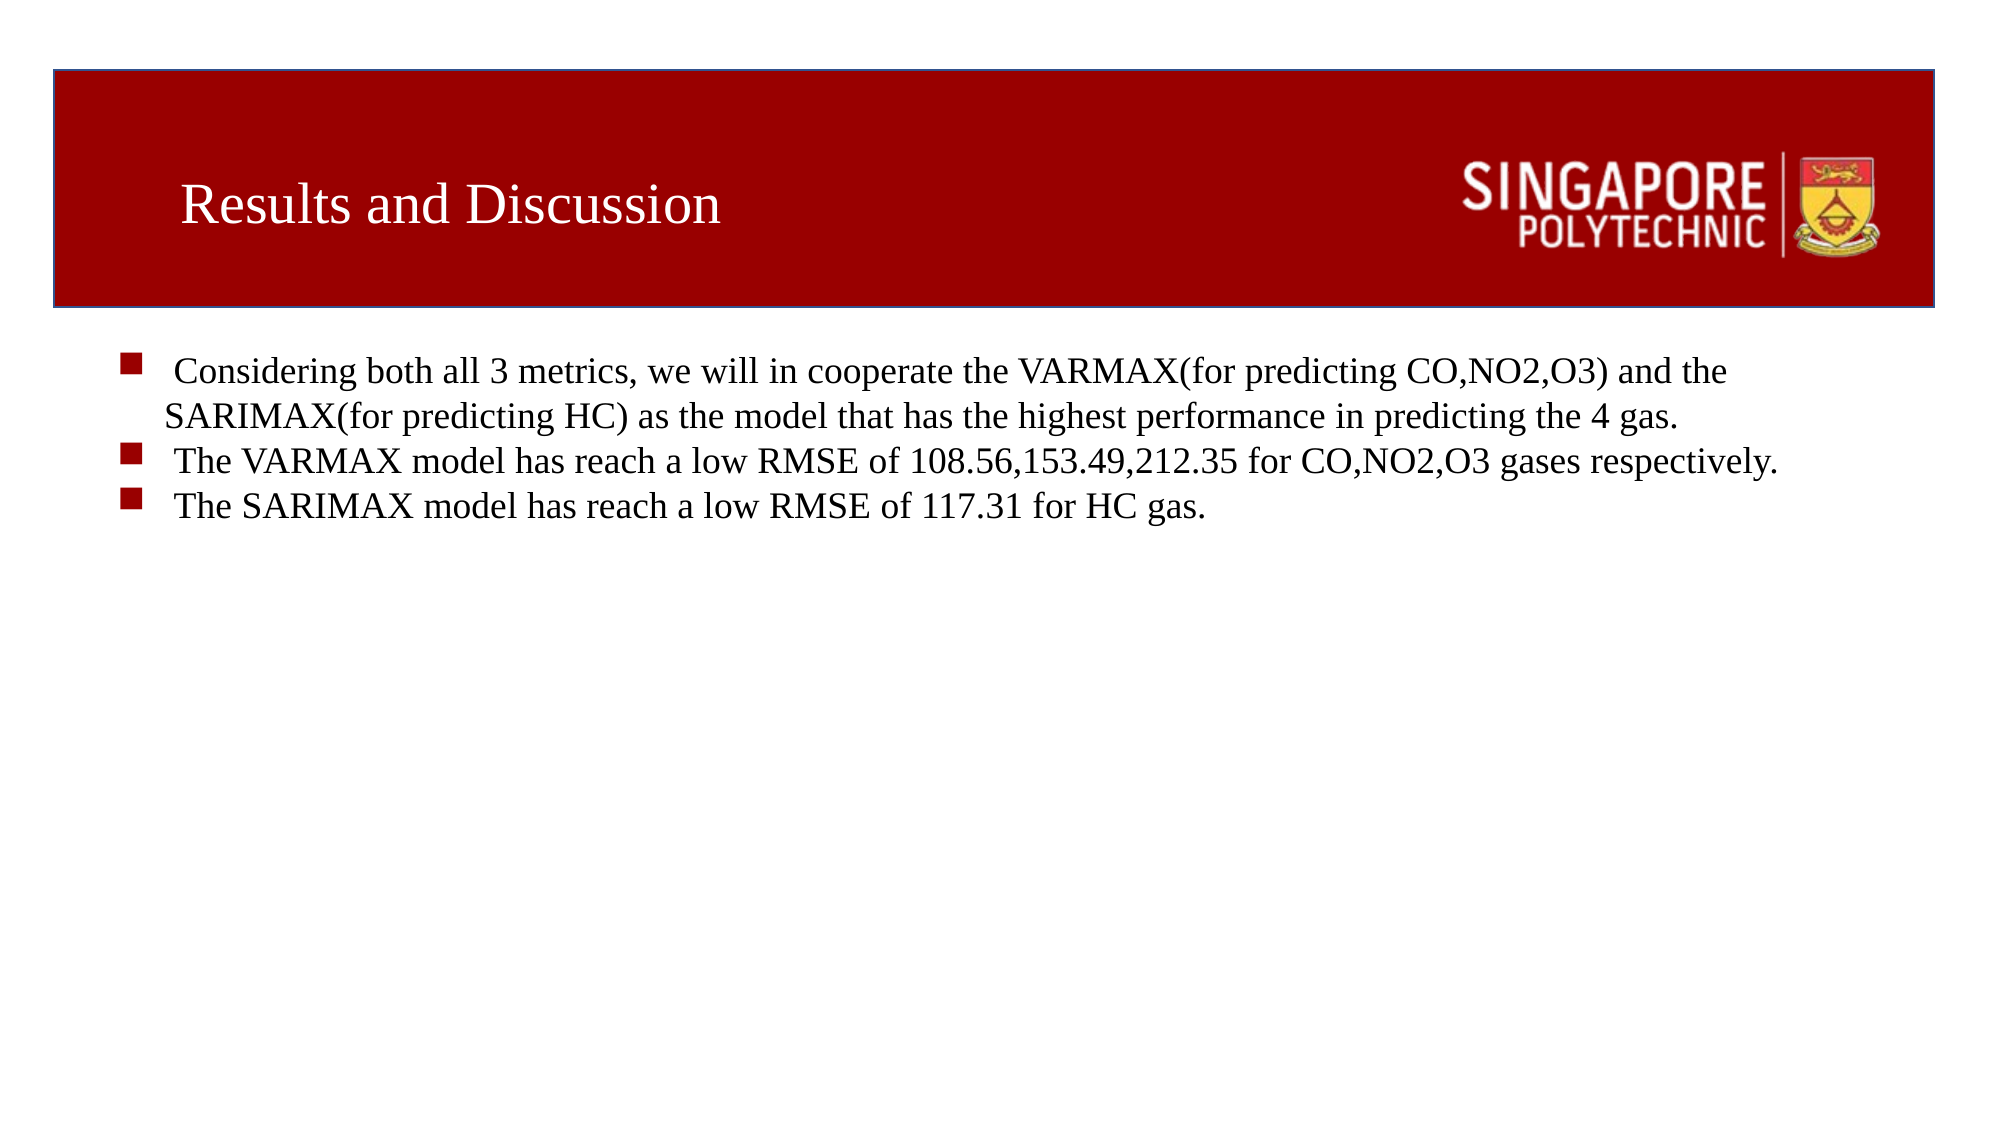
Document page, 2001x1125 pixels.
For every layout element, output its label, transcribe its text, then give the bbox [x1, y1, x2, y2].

picture [1437, 123, 1906, 294]
text_box [53, 69, 1935, 308]
title Results and Discussion [165, 121, 1438, 288]
text_box Considering both all 3 metrics, we will in cooperate the VARMAX(for predicting CO,NO2,O3) and the SARIMAX(for predicting HC) as the model that has the highest performance in predicting the 4 gas. The VARMAX model has reach a low RMSE of 108.56,153.49,212.35 for CO,NO2,O3 gases respectively. The SARIMAX model has reach a low RMSE of 117.31 for HC gas. [102, 338, 1906, 534]
